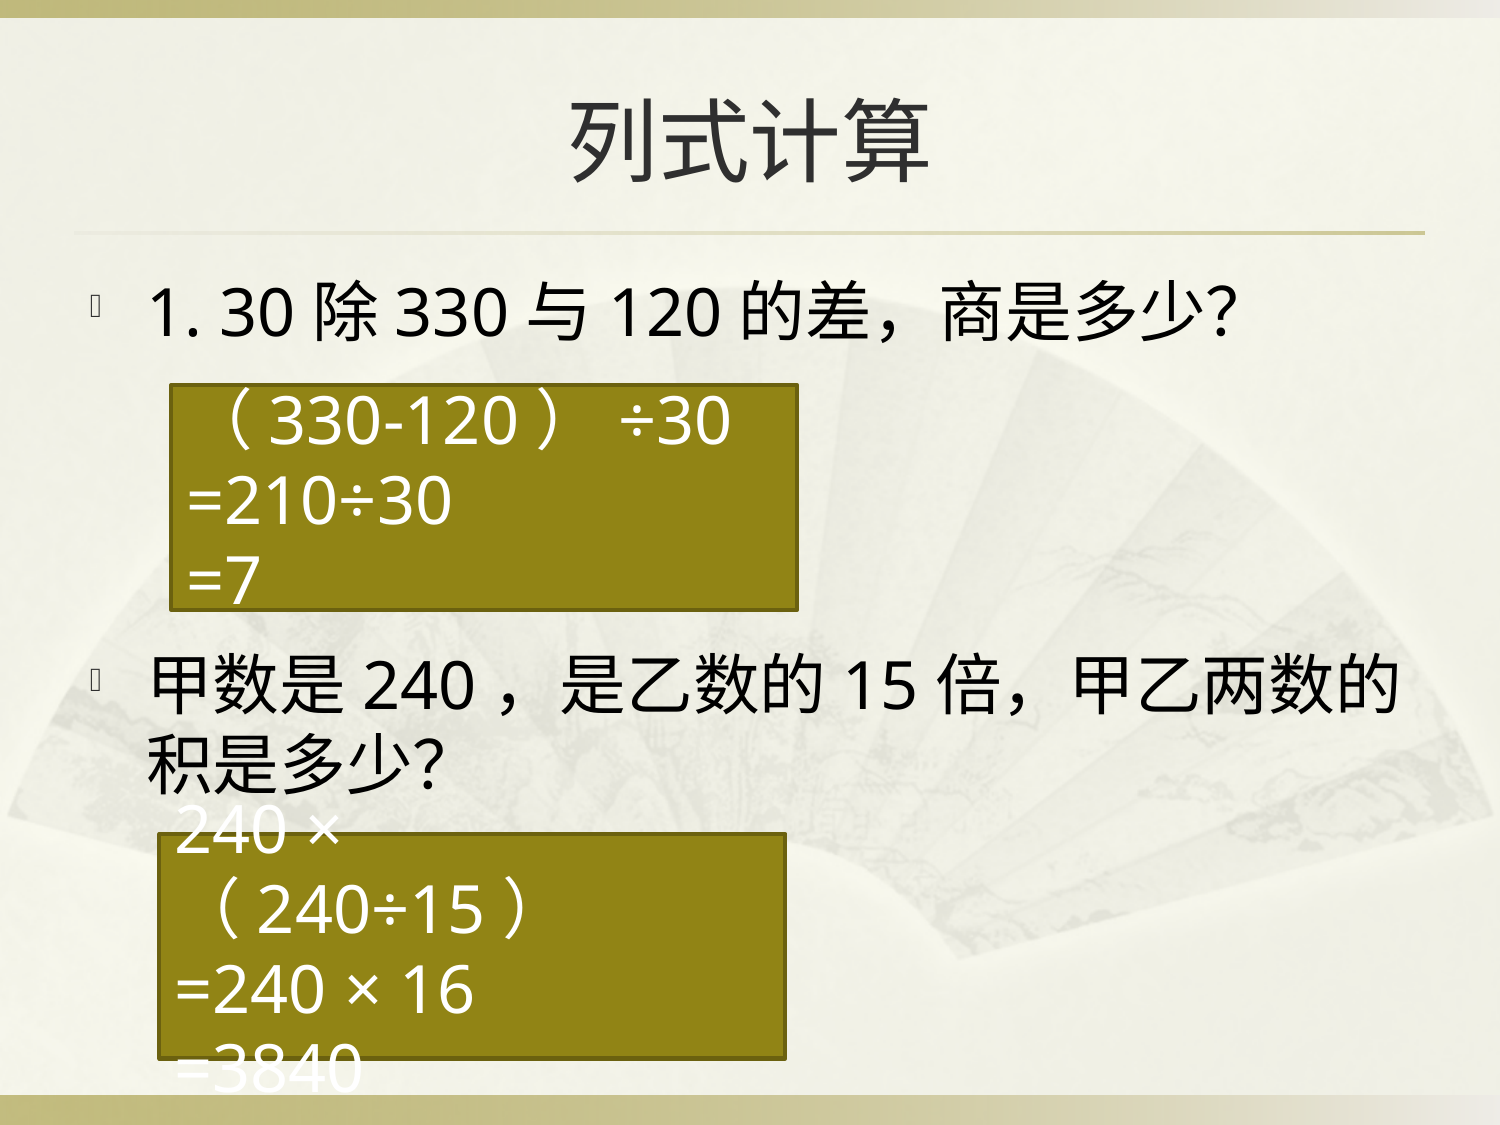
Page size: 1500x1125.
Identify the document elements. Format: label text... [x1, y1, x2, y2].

text_box 240 × （240÷15） =240 × 16 =3840 [157, 832, 787, 1061]
list 1. 30除330与120的差，商是多少？ 甲数是240，是乙数的15倍，甲乙两数的积是多少？ [75, 262, 1425, 1032]
text_box （330-120）÷30 =210÷30 =7 [169, 383, 799, 612]
title 列式计算 [75, 45, 1425, 233]
